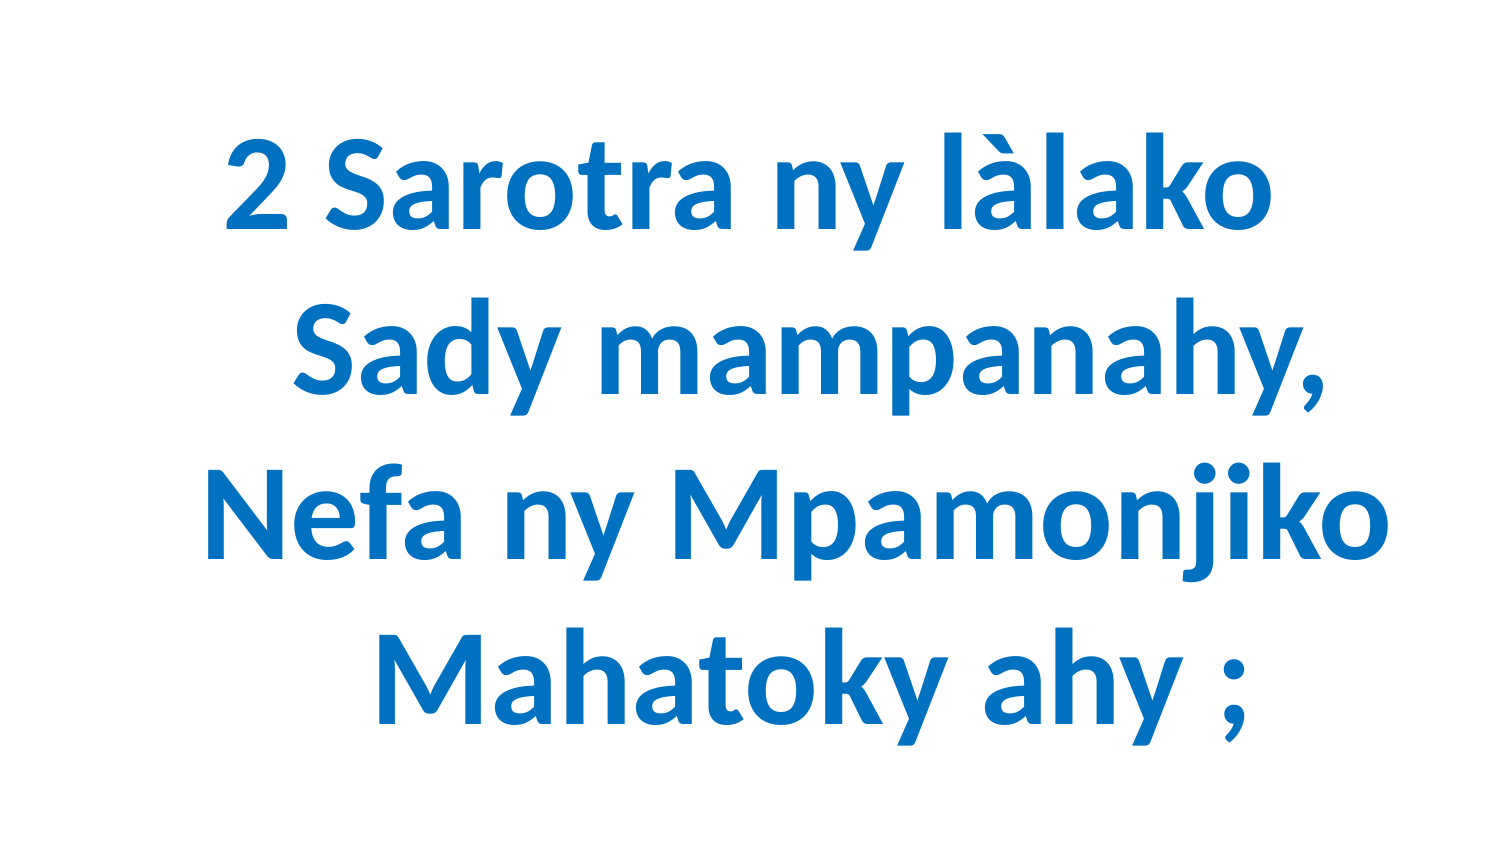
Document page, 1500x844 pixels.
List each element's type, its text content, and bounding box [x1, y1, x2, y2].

title 2 Sarotra ny làlako Sady mampanahy, Nefa ny Mpamonjiko Mahatoky ahy ; [0, 70, 1500, 774]
